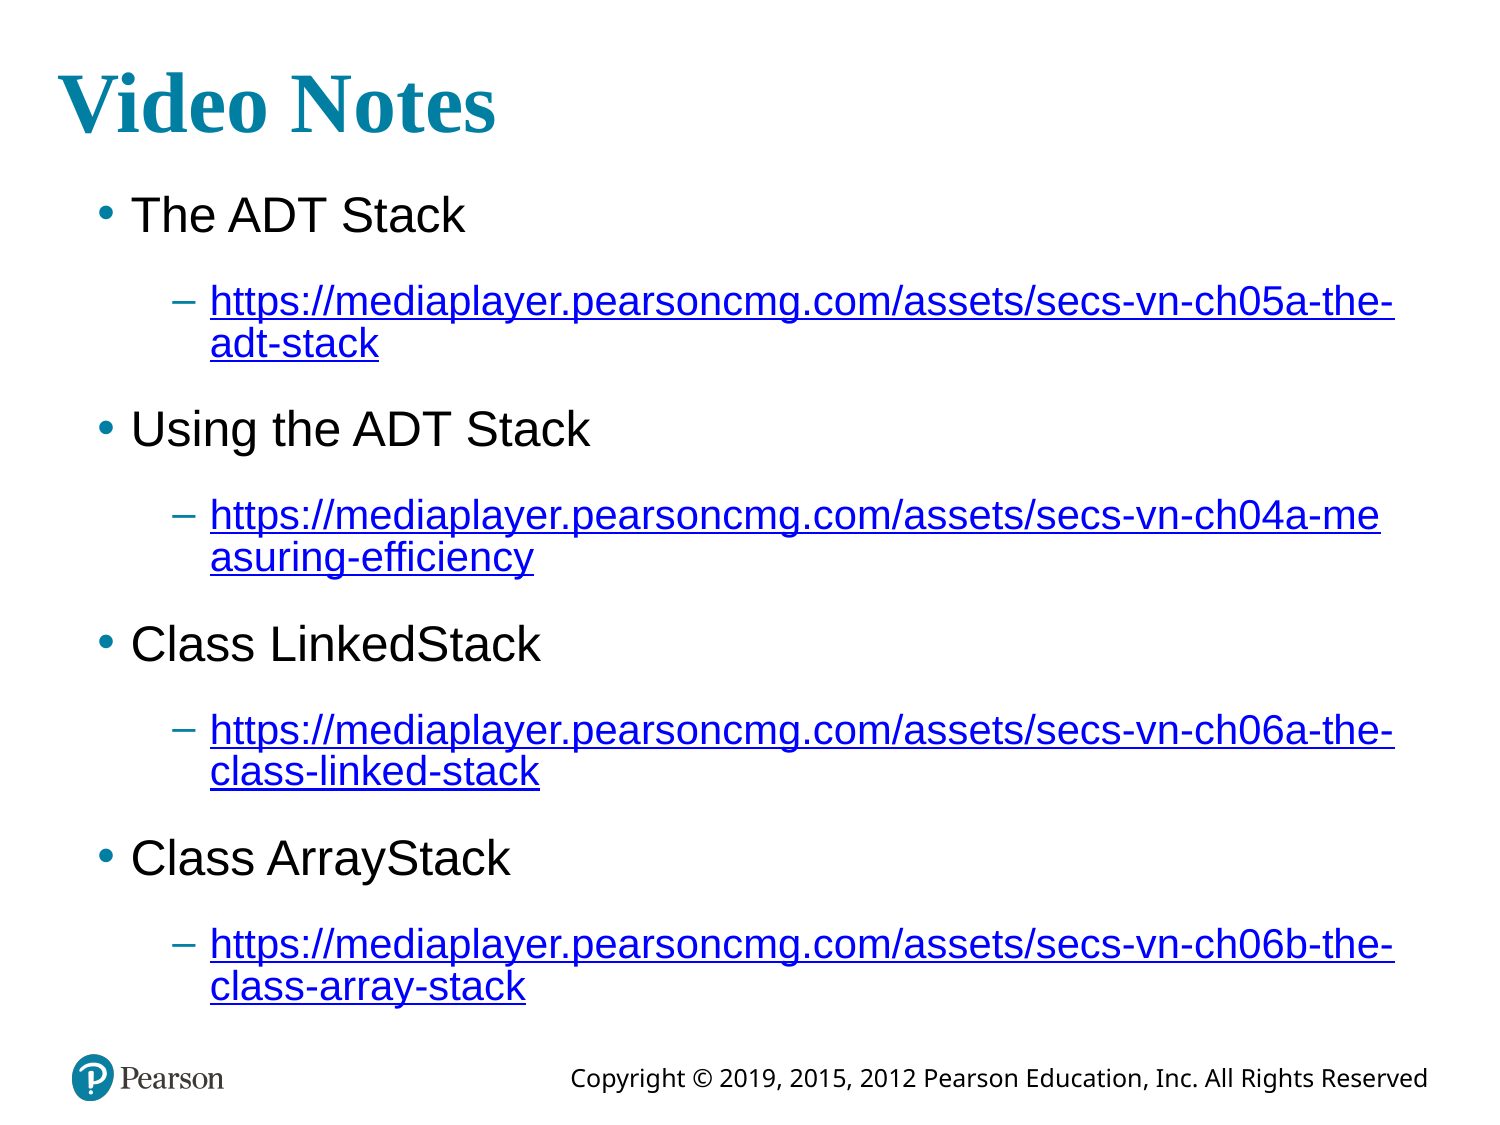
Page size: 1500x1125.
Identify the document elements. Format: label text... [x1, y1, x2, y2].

picture [72, 1054, 88, 1070]
picture [98, 1054, 224, 1101]
title Video Notes [41, 30, 1440, 166]
list The ADT Stack https://mediaplayer.pearsoncmg.com/assets/secs-vn-ch05a-the-adt-stack Using the ADT Stack https://mediaplayer.pearsoncmg.com/assets/secs-vn-ch04a-measuring-efficiency Class LinkedStack https://mediaplayer.pearsoncmg.com/assets/secs-vn-ch06a-the-class-linked-stack Class ArrayStack https://mediaplayer.pearsoncmg.com/assets/secs-vn-ch06b-the-class-array-stack [65, 167, 1417, 1034]
picture [80, 1063, 106, 1088]
picture [72, 1087, 83, 1101]
